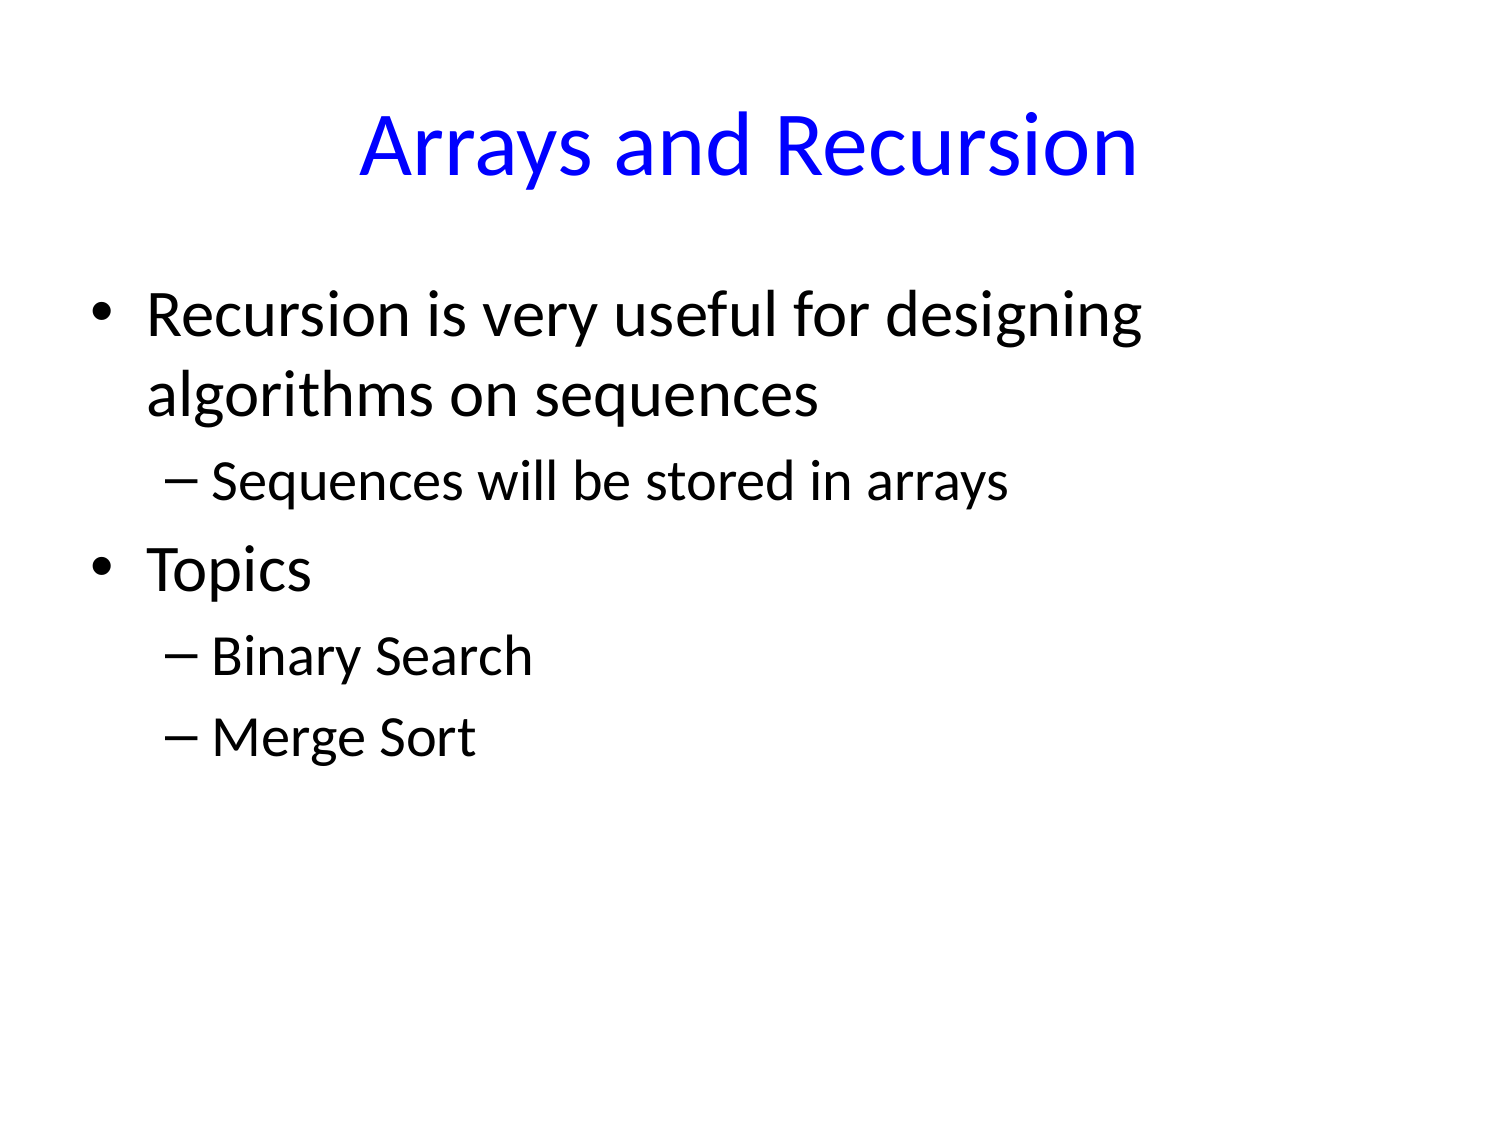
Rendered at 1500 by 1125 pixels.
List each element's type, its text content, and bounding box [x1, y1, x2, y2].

list Recursion is very useful for designing algorithms on sequences Sequences will be stored in arrays Topics Binary Search Merge Sort [75, 262, 1425, 1005]
title Arrays and Recursion [75, 45, 1425, 233]
